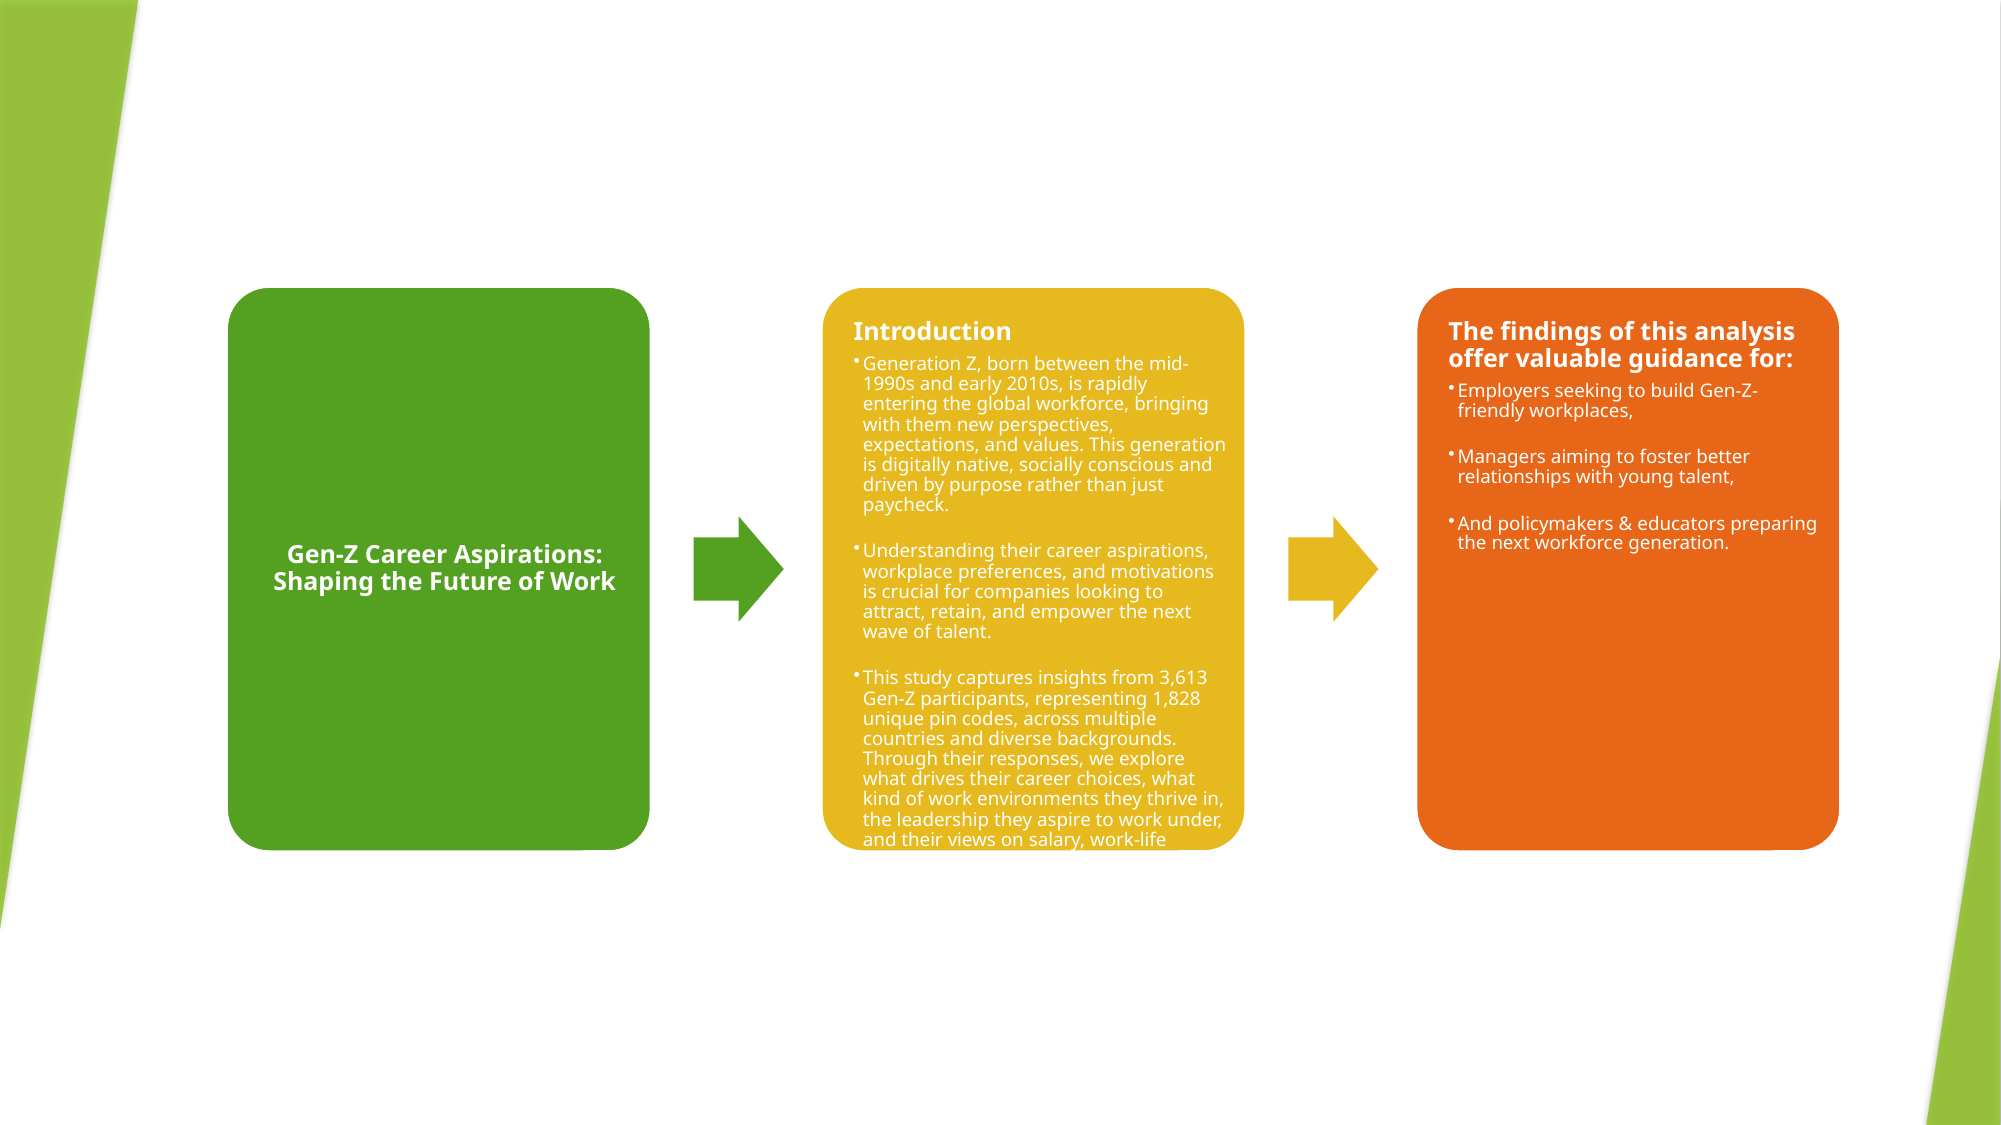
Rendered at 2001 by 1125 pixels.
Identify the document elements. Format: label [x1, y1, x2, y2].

text_box [224, 208, 1843, 930]
text_box [0, 0, 2000, 1125]
